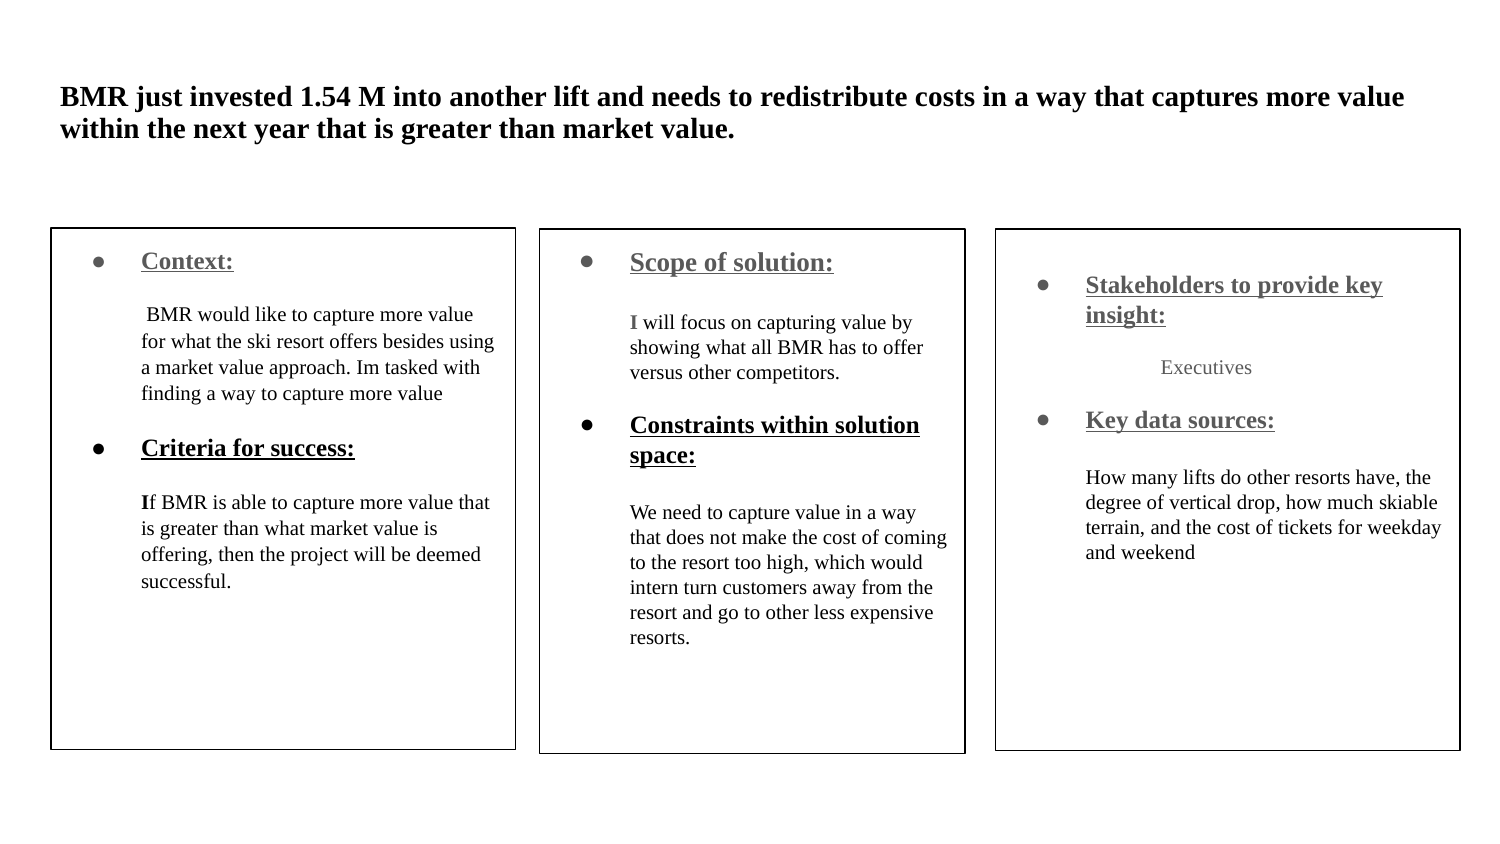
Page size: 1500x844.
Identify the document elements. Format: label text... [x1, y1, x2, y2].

list Context: BMR would like to capture more value for what the ski resort offers besides using a market value approach. Im tasked with finding a way to capture more value Criteria for success: If BMR is able to capture more value that is greater than what market value is offering, then the project will be deemed successful. [51, 227, 516, 750]
title BMR just invested 1.54 M into another lift and needs to redistribute costs in a way that captures more value within the next year that is greater than market value. [45, 36, 1455, 160]
text_box Scope of solution: I will focus on capturing value by showing what all BMR has to offer versus other competitors. Constraints within solution space: We need to capture value in a way that does not make the cost of coming to the resort too high, which would intern turn customers away from the resort and go to other less expensive resorts. [539, 229, 965, 754]
text_box Stakeholders to provide key insight: Executives Key data sources: How many lifts do other resorts have, the degree of vertical drop, how much skiable terrain, and the cost of tickets for weekday and weekend [995, 229, 1461, 751]
